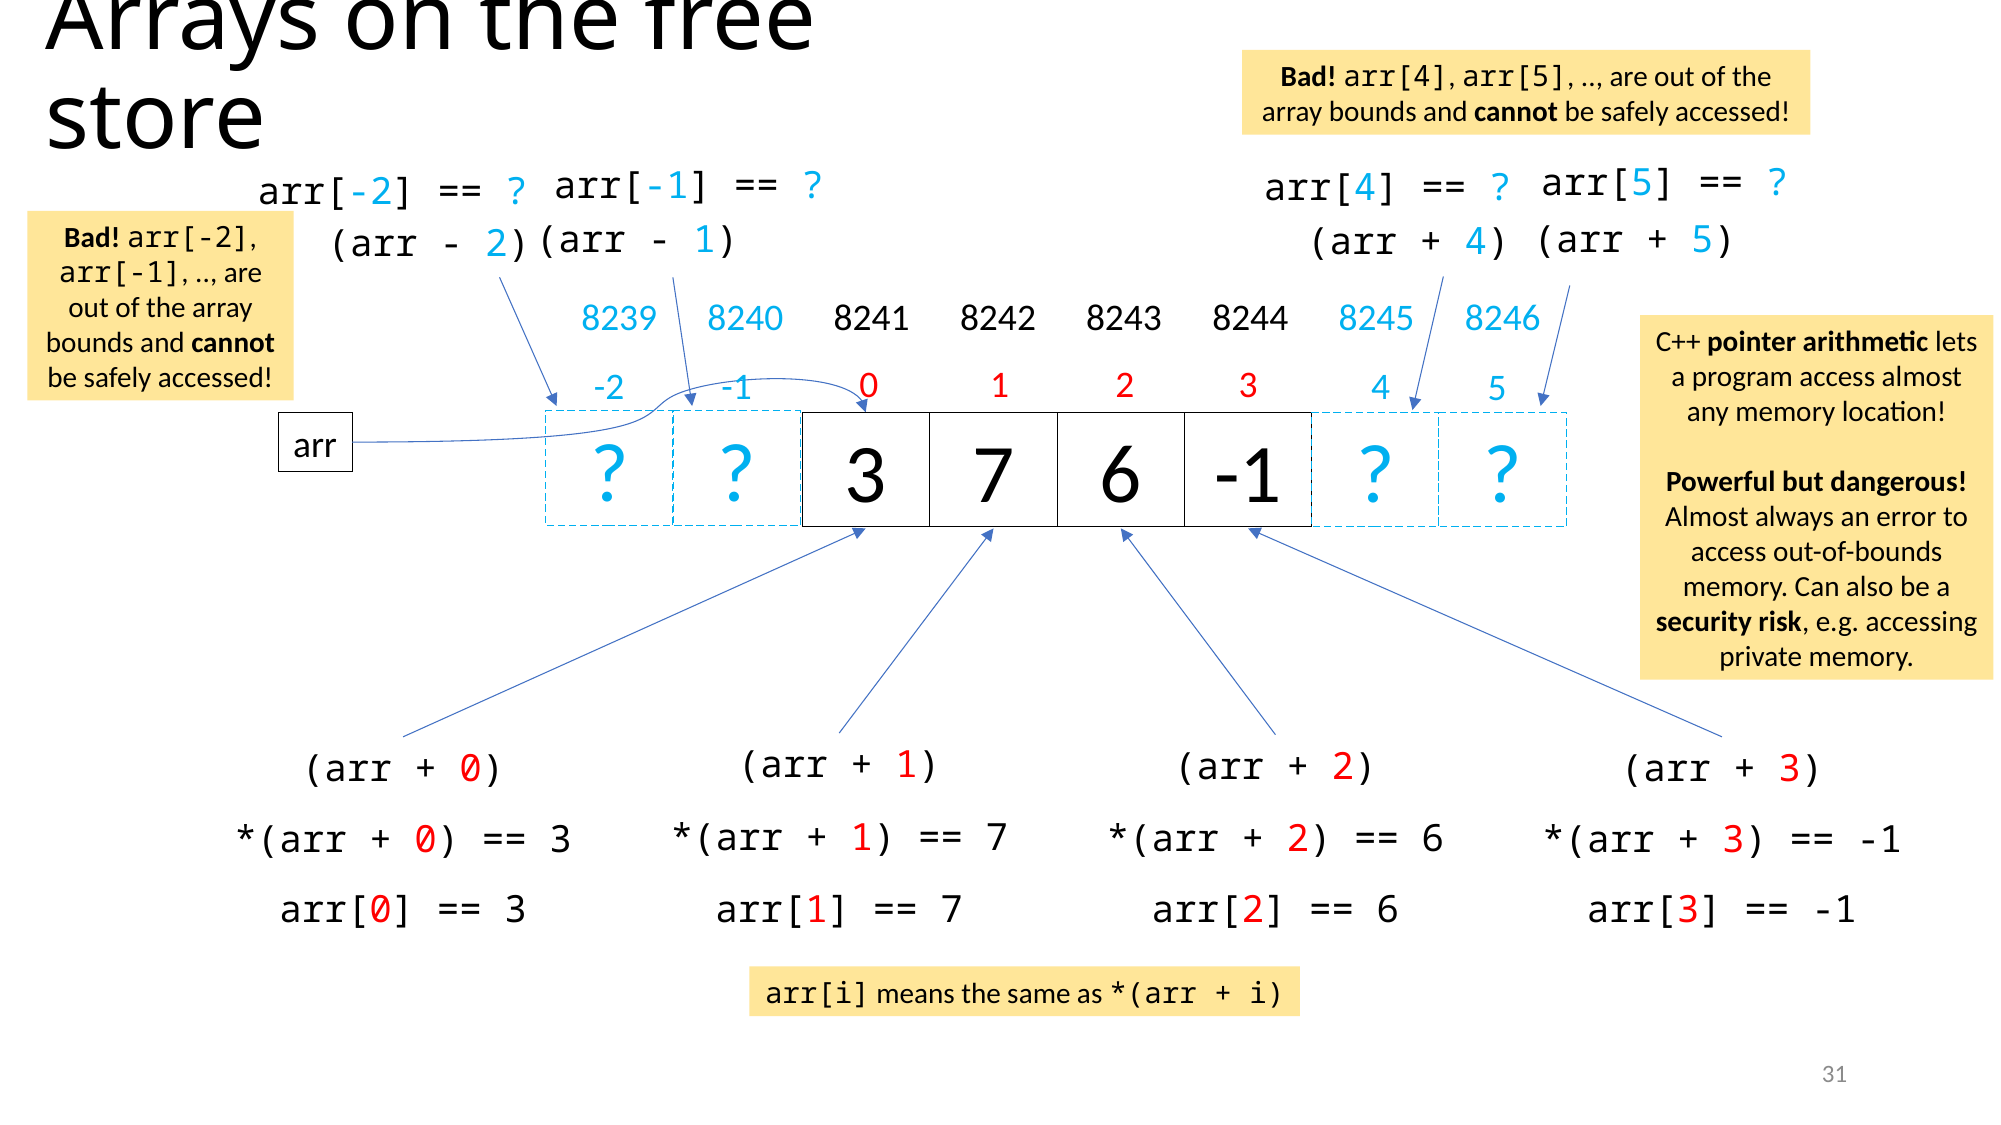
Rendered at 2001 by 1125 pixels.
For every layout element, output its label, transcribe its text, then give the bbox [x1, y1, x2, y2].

text_box -1 [1184, 412, 1311, 527]
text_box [1412, 276, 1444, 411]
text_box Bad! arr[-2], arr[-1], .., are out of the array bounds and cannot be safely accessed! [27, 210, 294, 401]
text_box 7 [929, 412, 1057, 527]
text_box ? [1311, 412, 1438, 527]
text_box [232, 528, 1904, 939]
text_box 8242 [945, 285, 1051, 346]
text_box -2 [579, 354, 640, 412]
text_box arr[-2] == ? [242, 160, 543, 220]
title Arrays on the free store [30, 0, 951, 179]
text_box arr[i] means the same as *(arr + i) [749, 966, 1300, 1017]
text_box (arr - 2) [312, 220, 545, 271]
text_box 8244 [1197, 285, 1304, 346]
text_box arr[4] == ? [1248, 155, 1526, 216]
text_box 0 [844, 353, 894, 413]
text_box 3 [802, 412, 929, 527]
slide_number 31 [1412, 1042, 1863, 1103]
text_box -1 [706, 354, 767, 412]
text_box 8239 [566, 285, 672, 346]
text_box (arr - 1) [521, 214, 754, 268]
text_box arr[-1] == ? [538, 154, 844, 214]
text_box arr[5] == ? [1526, 150, 1831, 210]
text_box 8241 [818, 285, 925, 346]
text_box C++ pointer arithmetic lets a program access almost any memory location! Powerful but dangerous! Almost always an error to access out-of-bounds memory. Can also be a security risk, e.g. accessing private memory. [1640, 315, 1994, 680]
text_box 1 [975, 353, 1025, 413]
text_box ? [673, 443, 801, 526]
text_box arr [278, 412, 353, 472]
text_box ? [545, 443, 673, 526]
text_box 2 [1100, 353, 1150, 413]
text_box 8246 [1449, 285, 1540, 346]
text_box 6 [1057, 412, 1184, 527]
text_box (arr + 4) [1292, 216, 1525, 270]
text_box ? [1438, 412, 1567, 527]
text_box 8243 [1071, 285, 1178, 346]
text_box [1540, 285, 1570, 406]
text_box 8245 [1323, 285, 1412, 346]
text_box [672, 277, 693, 406]
text_box 5 [1472, 355, 1522, 416]
text_box 4 [1356, 354, 1405, 415]
text_box Bad! arr[4], arr[5], .., are out of the array bounds and cannot be safely accessed! [1242, 49, 1811, 135]
text_box 3 [1223, 353, 1273, 413]
text_box (arr + 5) [1518, 210, 1751, 268]
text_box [352, 412, 866, 443]
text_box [499, 277, 557, 406]
text_box 8240 [693, 285, 799, 346]
